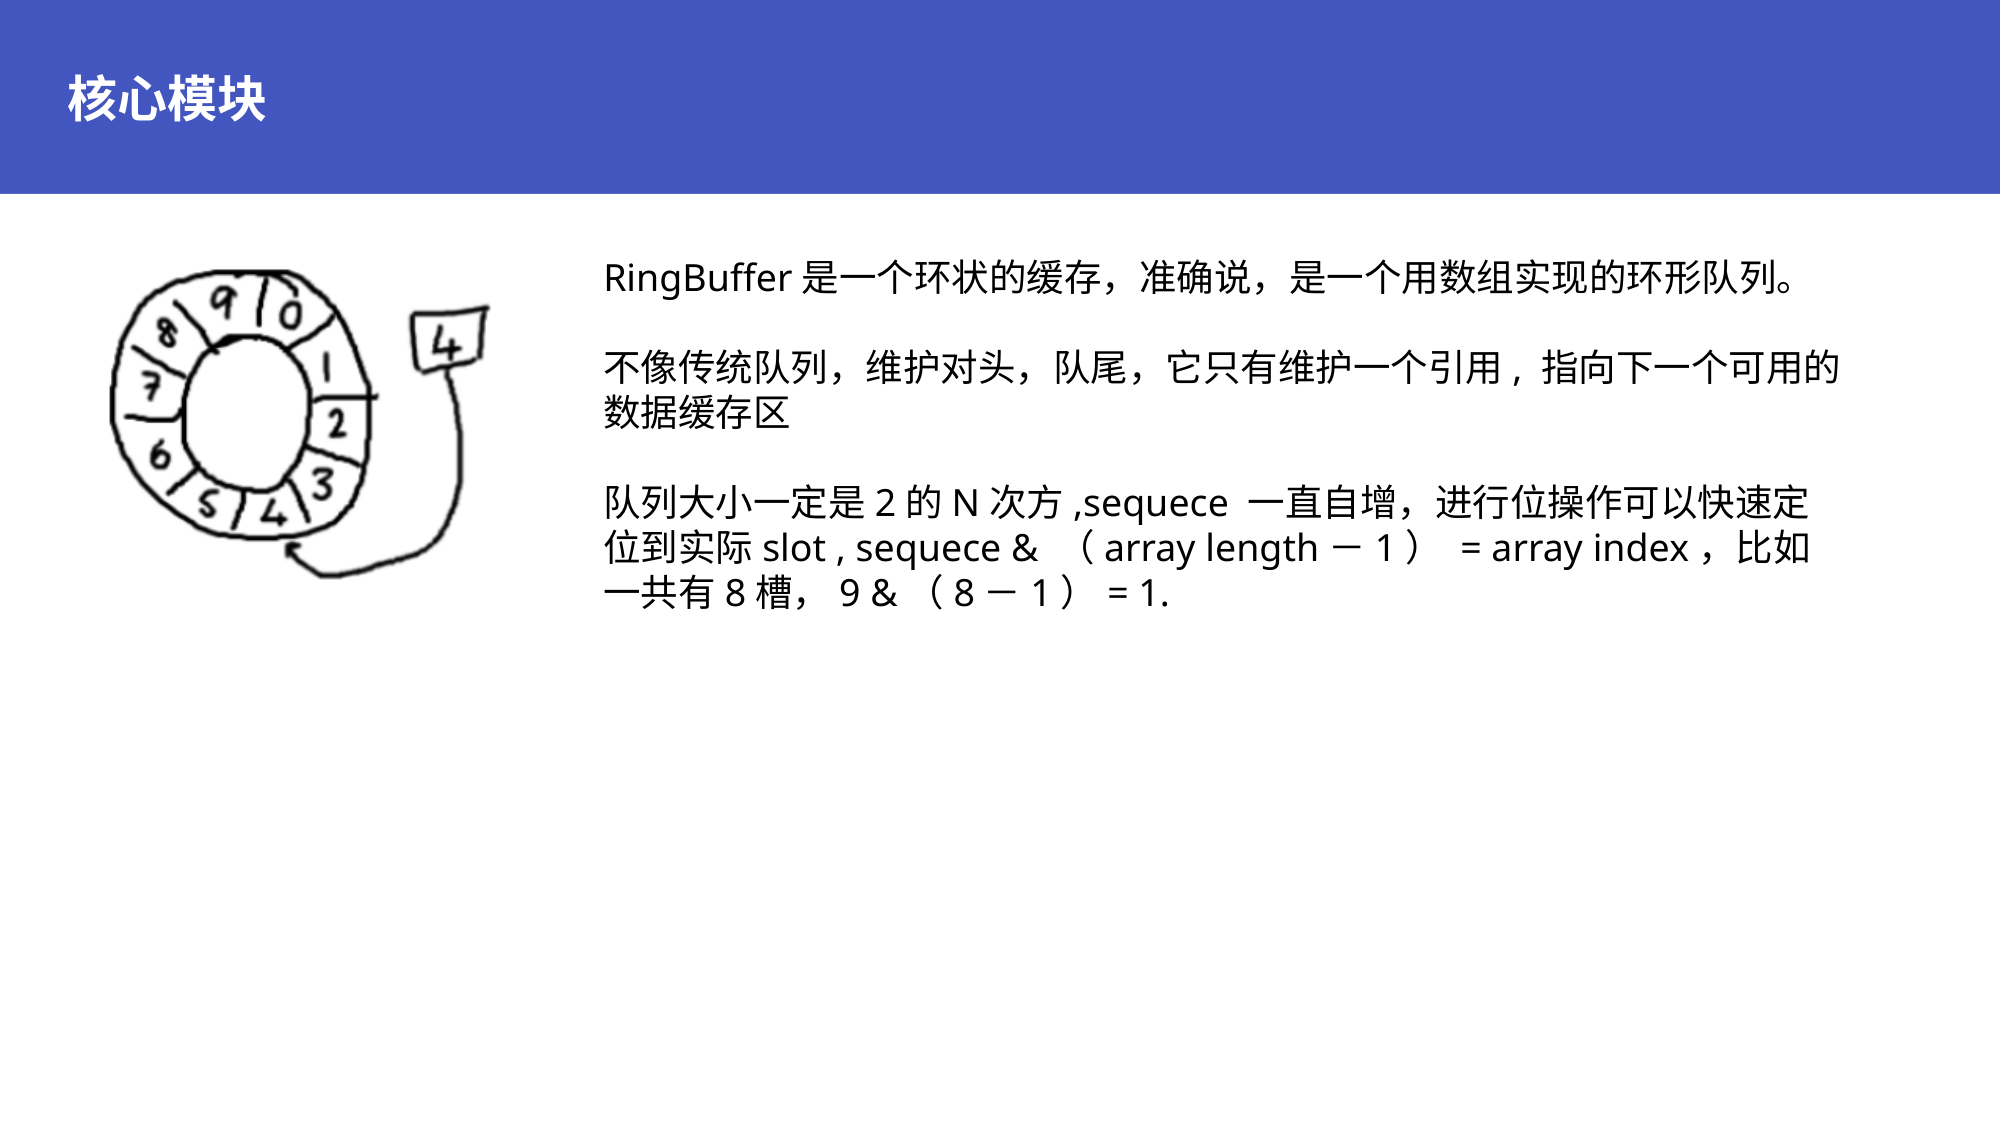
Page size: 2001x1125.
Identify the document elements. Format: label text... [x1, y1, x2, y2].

list 核心模块 [52, 41, 924, 162]
text_box RingBuffer是一个环状的缓存，准确说，是一个用数组实现的环形队列。 不像传统队列，维护对头，队尾，它只有维护一个引用, 指向下一个可用的数据缓存区 队列大小一定是2的N次方,sequece 一直自增，进行位操作可以快速定位到实际slot , sequece & （array length－1） = array index，比如一共有8槽，9 &（8－1）= 1. [588, 246, 1856, 622]
picture [52, 240, 663, 600]
